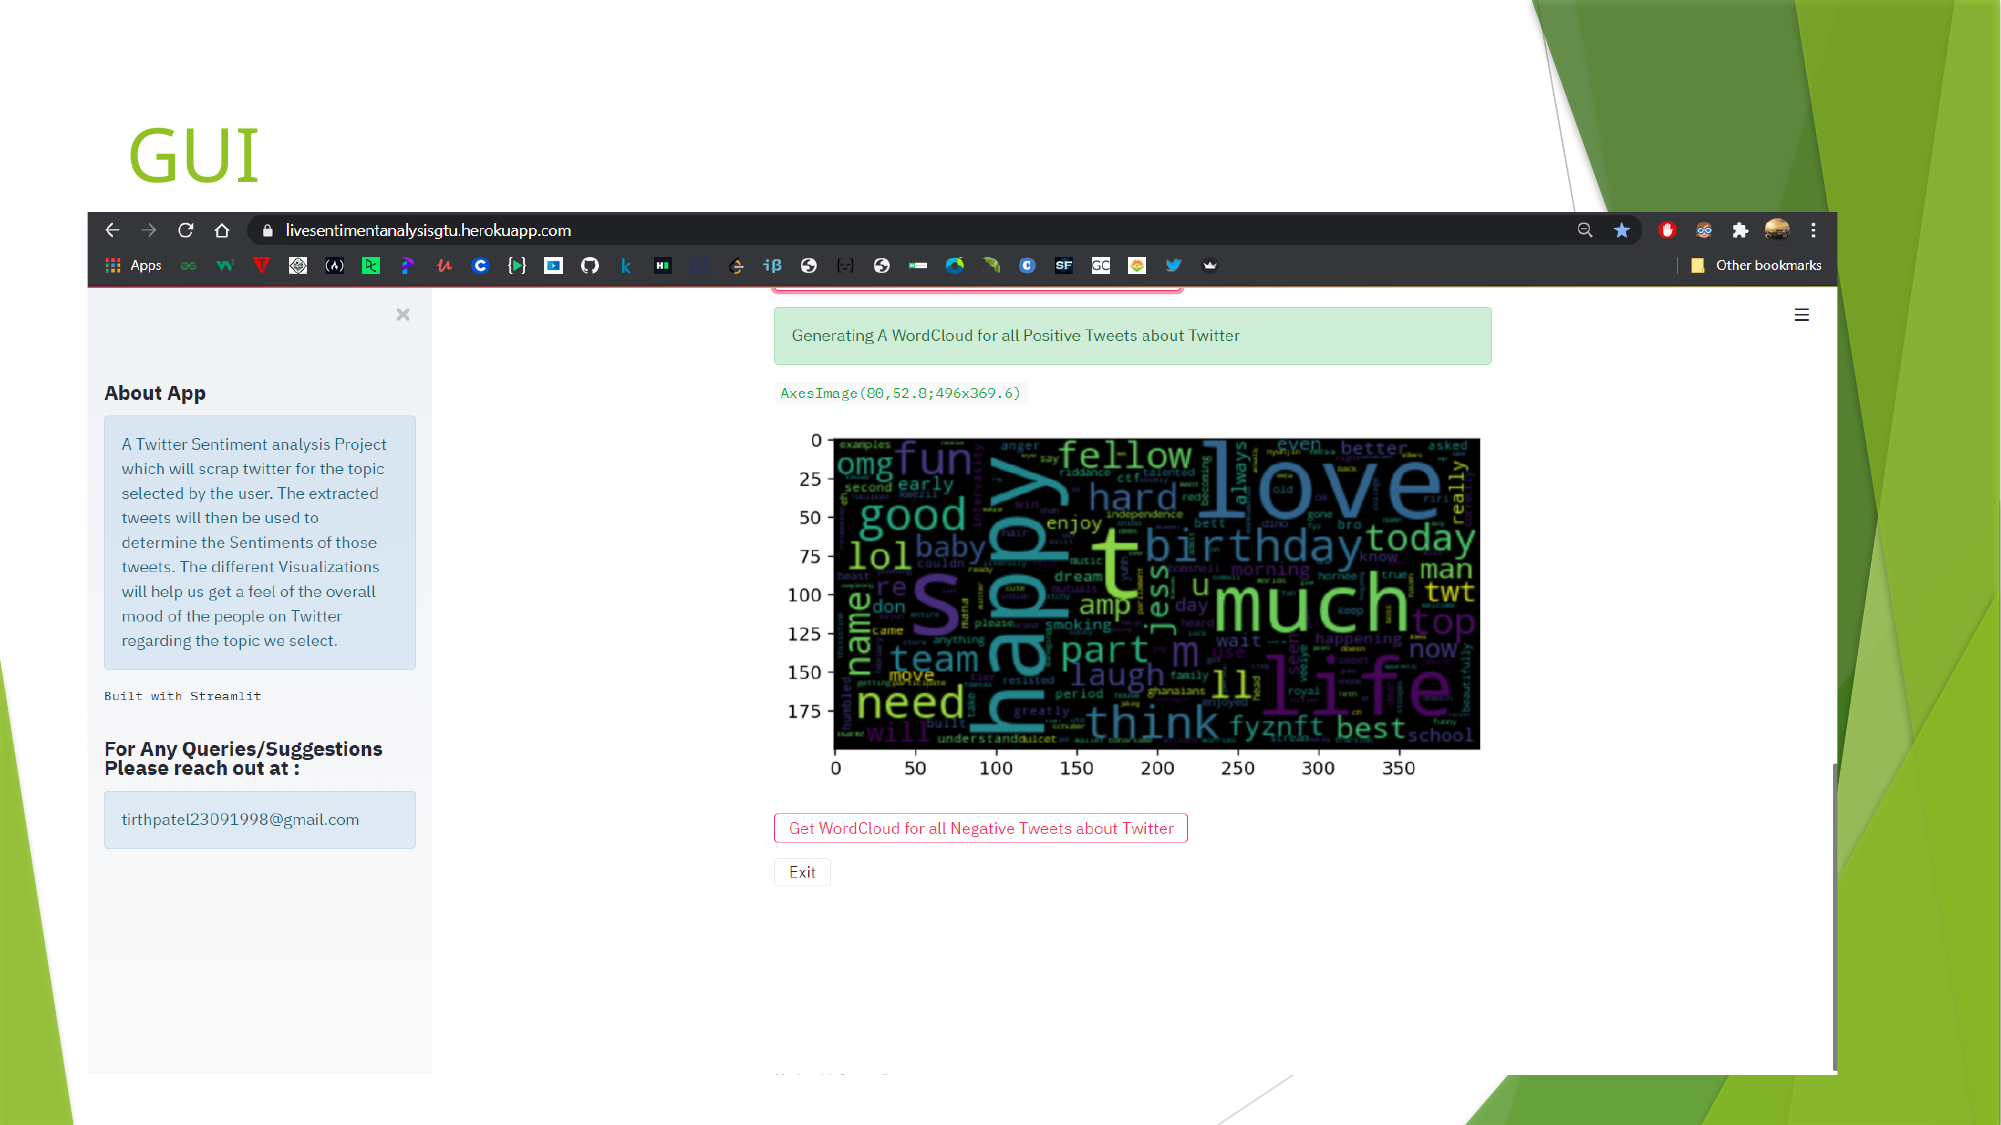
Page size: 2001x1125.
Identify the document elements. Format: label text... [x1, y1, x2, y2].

title GUI [111, 99, 1522, 211]
picture [86, 211, 1838, 1076]
